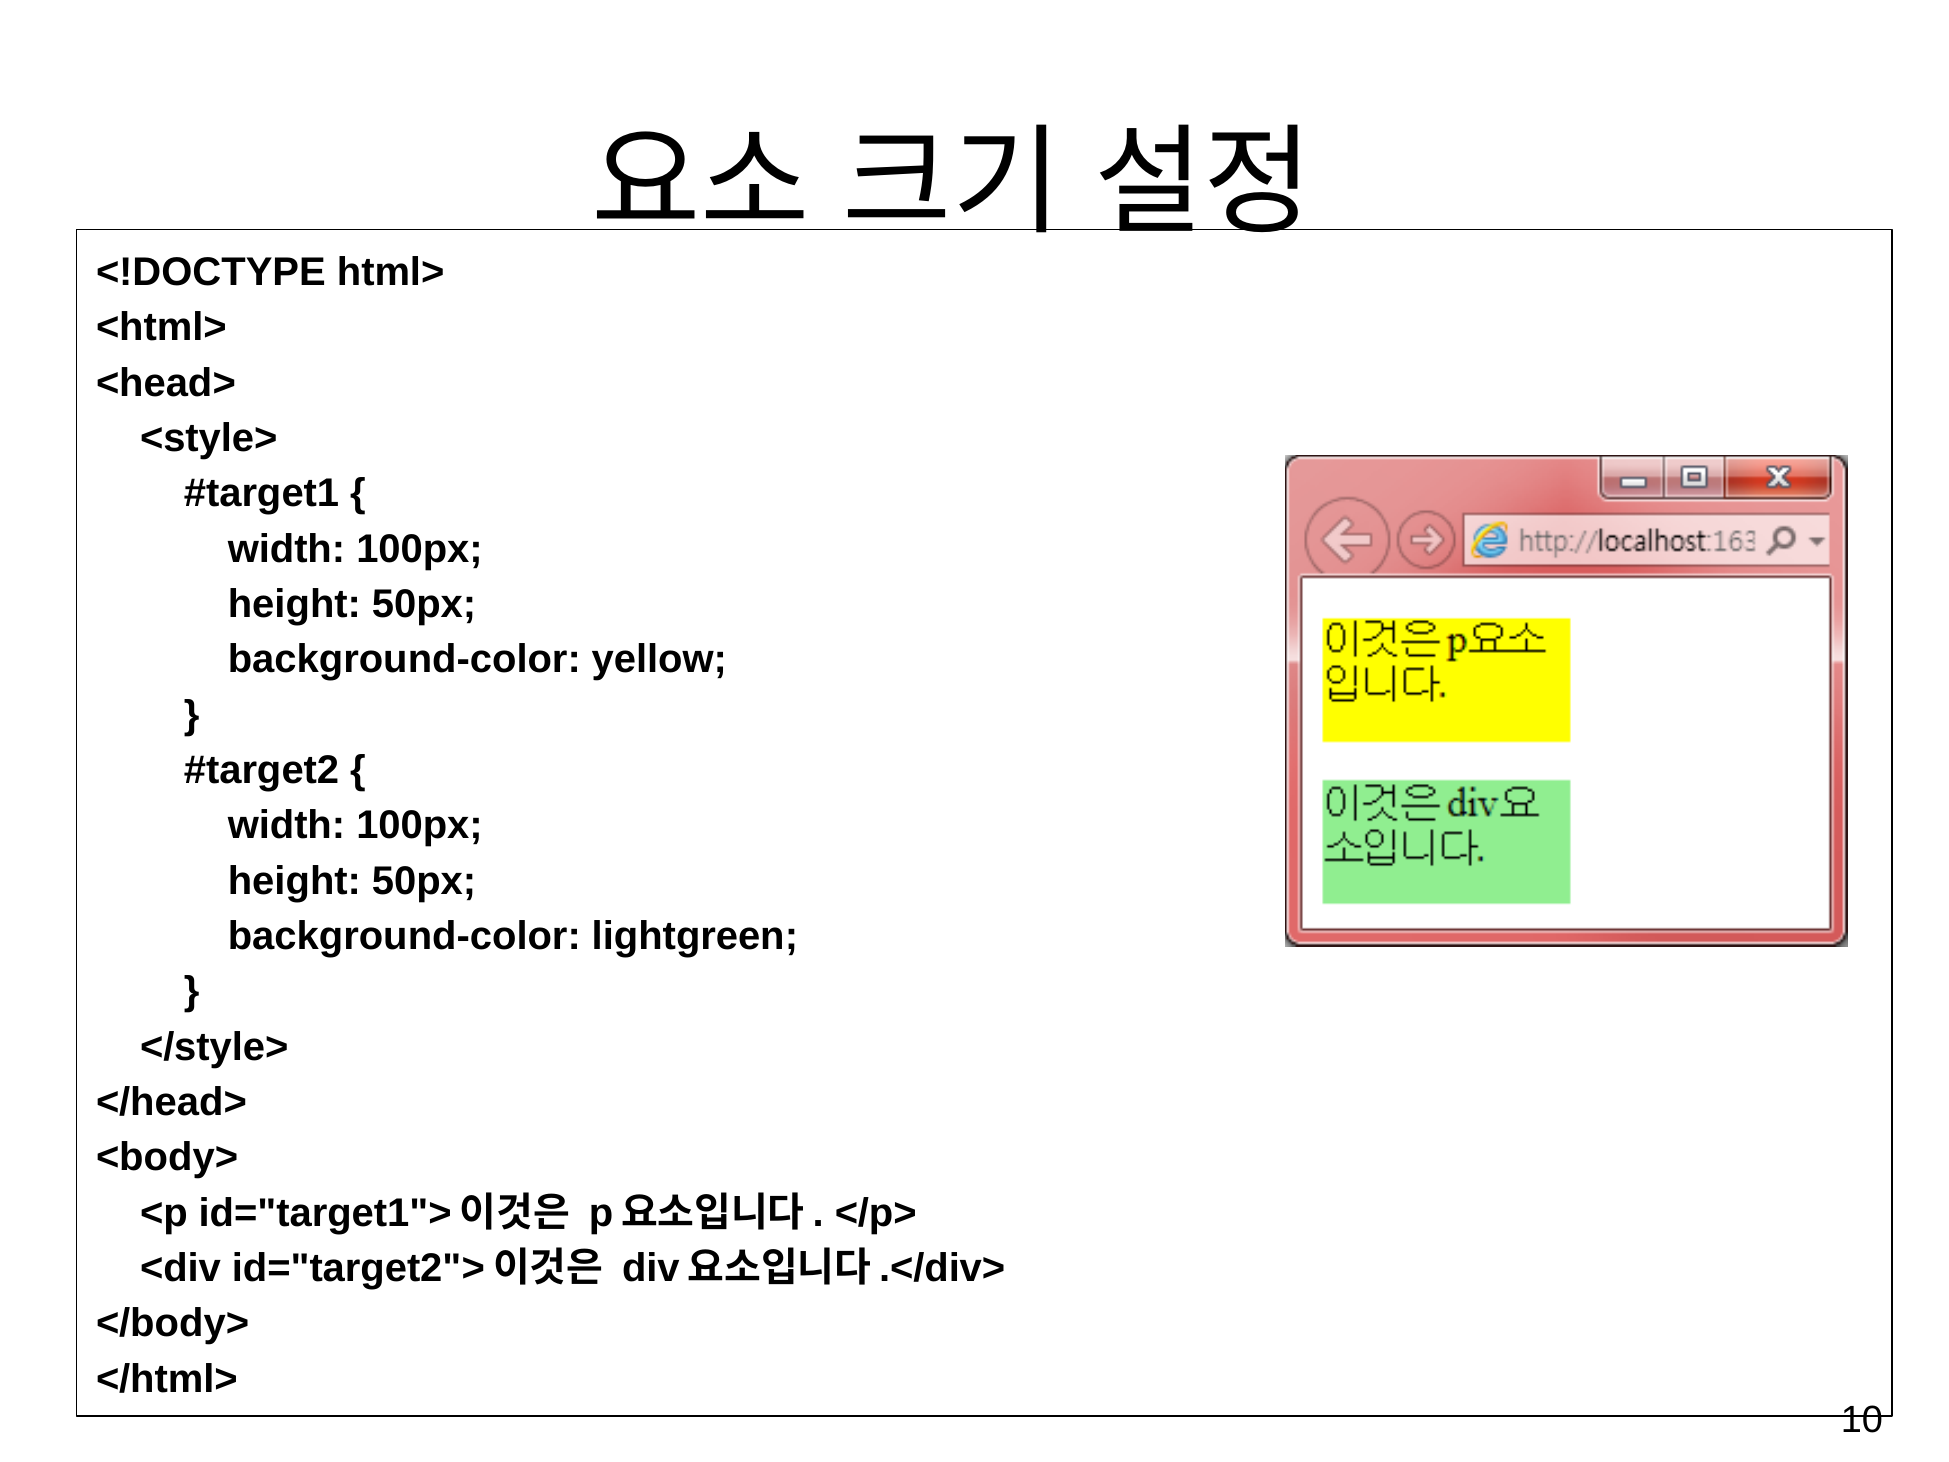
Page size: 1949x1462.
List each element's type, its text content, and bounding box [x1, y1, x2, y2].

text_box <!DOCTYPE html> <html> <head> <style> #target1 { width: 100px; height: 50px; background-color: yellow; } #target2 { width: 100px; height: 50px; background-color: lightgreen; } </style> </head> <body> <p id="target1">이것은 p요소입니다. </p> <div id="target2">이것은 div요소입니다.</div> </body> </html> [76, 229, 1893, 1417]
title 요소 크기 설정 [156, 92, 1749, 229]
slide_number ‹#› [1496, 1372, 1899, 1462]
picture [1285, 455, 1848, 947]
